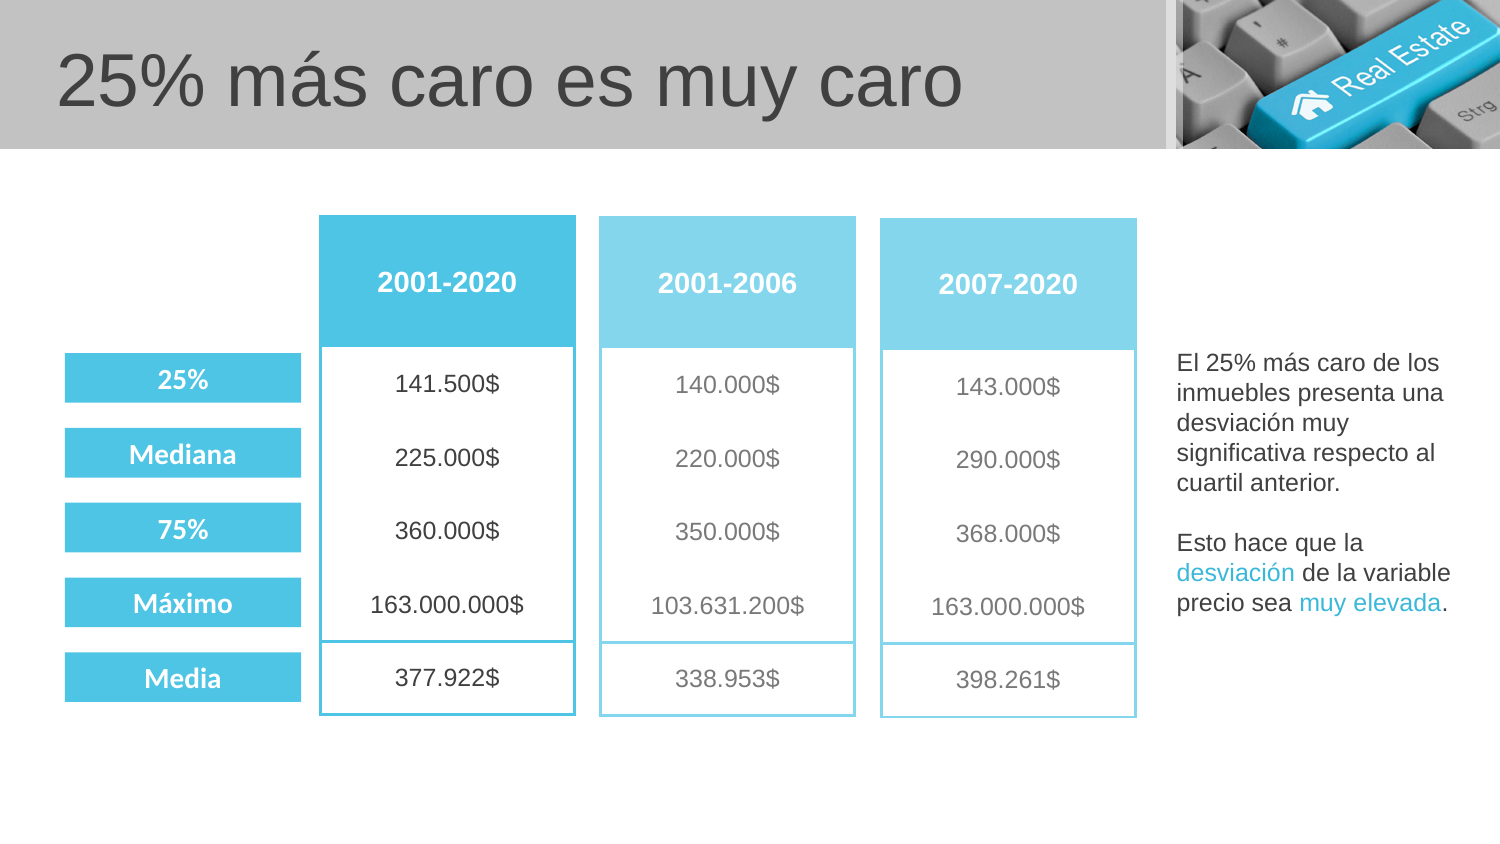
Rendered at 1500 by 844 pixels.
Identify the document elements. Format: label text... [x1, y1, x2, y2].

text_box 25% [64, 353, 302, 403]
text_box Máximo [64, 577, 302, 628]
text_box [583, 184, 1154, 743]
text_box 75% [64, 502, 302, 553]
table_cell 163.000.000$ [322, 568, 573, 640]
table_cell 225.000$ [322, 421, 573, 494]
table_cell 141.500$ [322, 347, 573, 421]
list 25% más caro es muy caro [41, 28, 1500, 124]
table_cell 377.922$ [322, 643, 573, 713]
table_header 2001-2020 [322, 218, 573, 347]
text_box Mediana [64, 427, 302, 478]
table_cell 360.000$ [322, 494, 573, 568]
text_box El 25% más caro de los inmuebles presenta una desviación muy significativa respecto al cuartil anterior. Esto hace que la desviación de la variable precio sea muy elevada. [1161, 339, 1469, 654]
text_box Media [64, 652, 302, 702]
picture [0, 0, 1500, 844]
